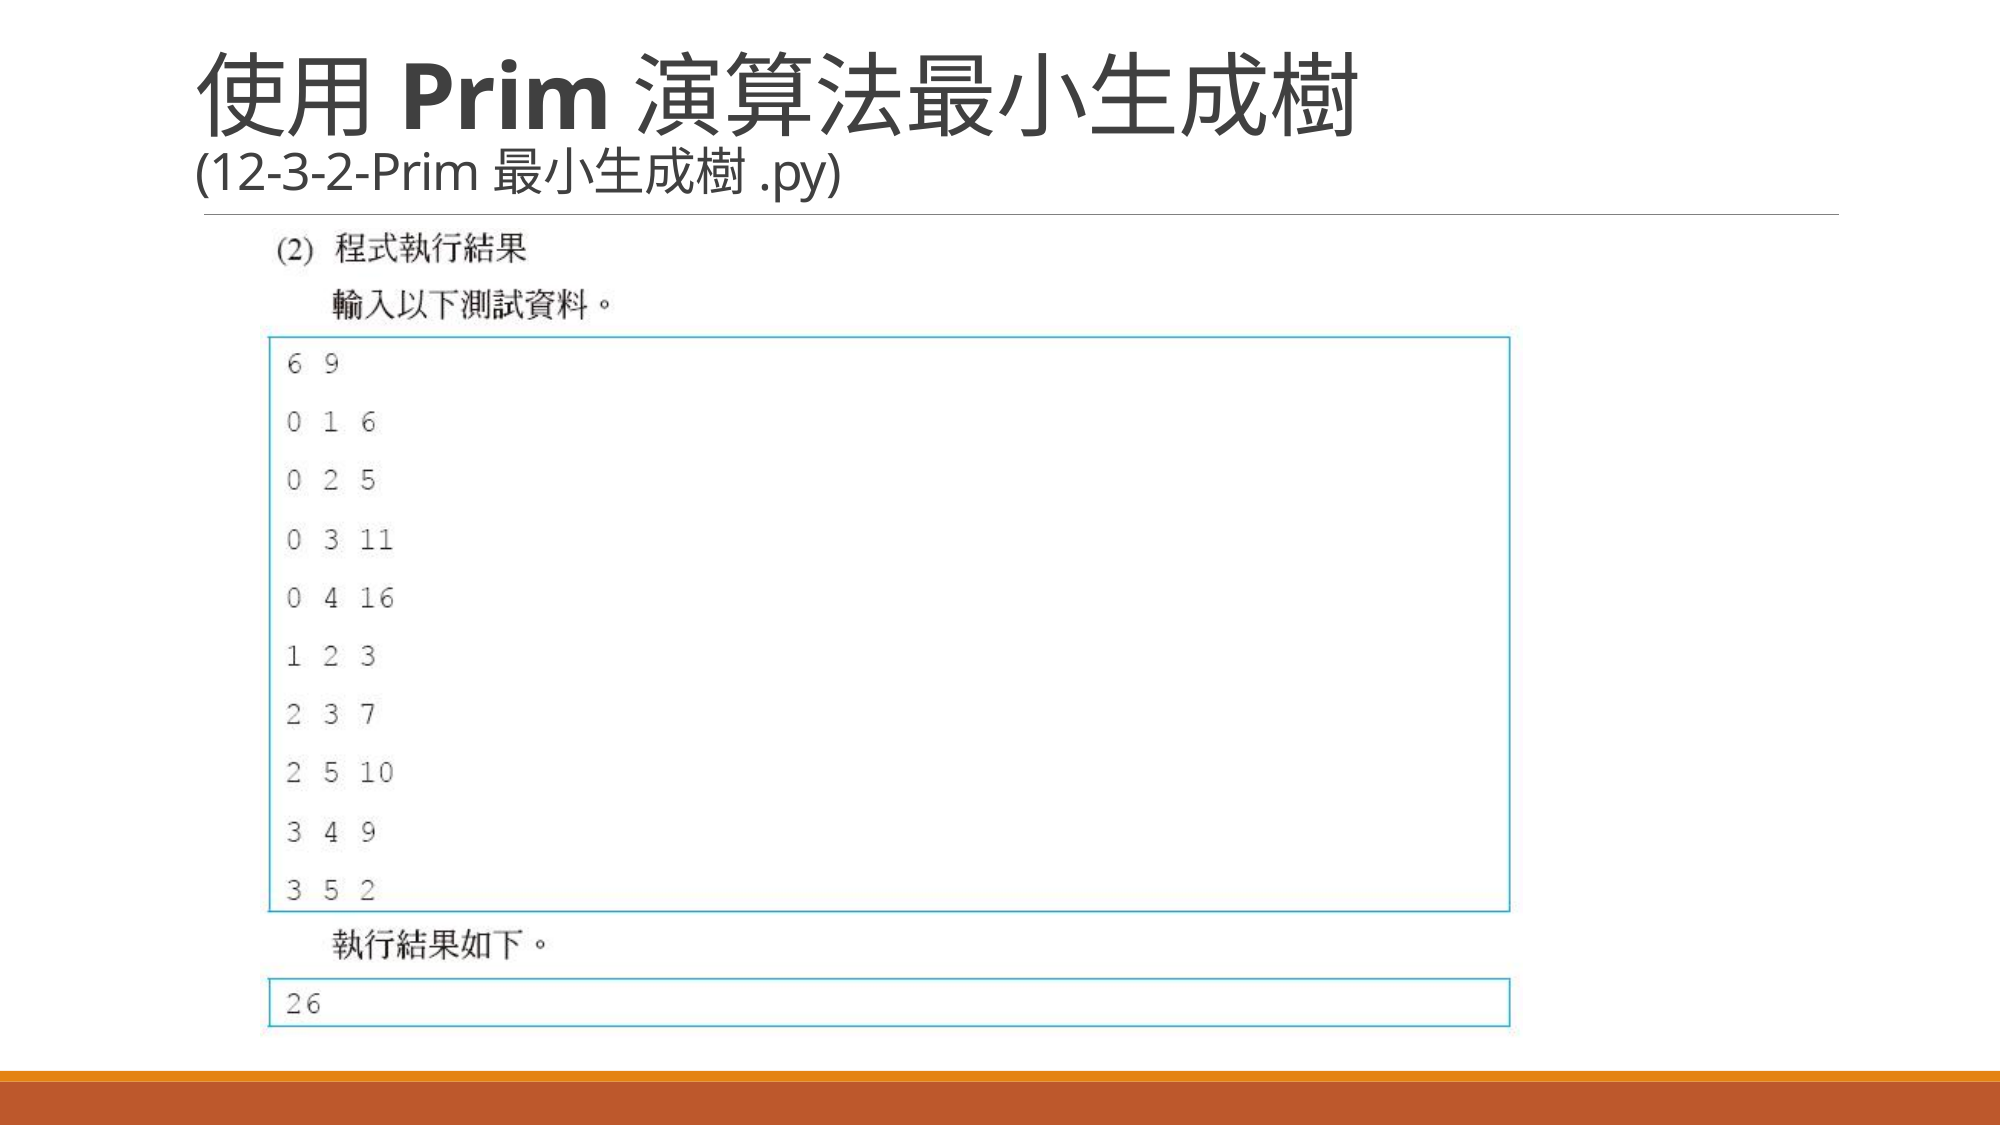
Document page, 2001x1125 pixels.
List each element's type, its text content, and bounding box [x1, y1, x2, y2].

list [259, 228, 1524, 1038]
title 使用Prim演算法最小生成樹 (12-3-2-Prim最小生成樹.py) [180, 47, 1830, 209]
